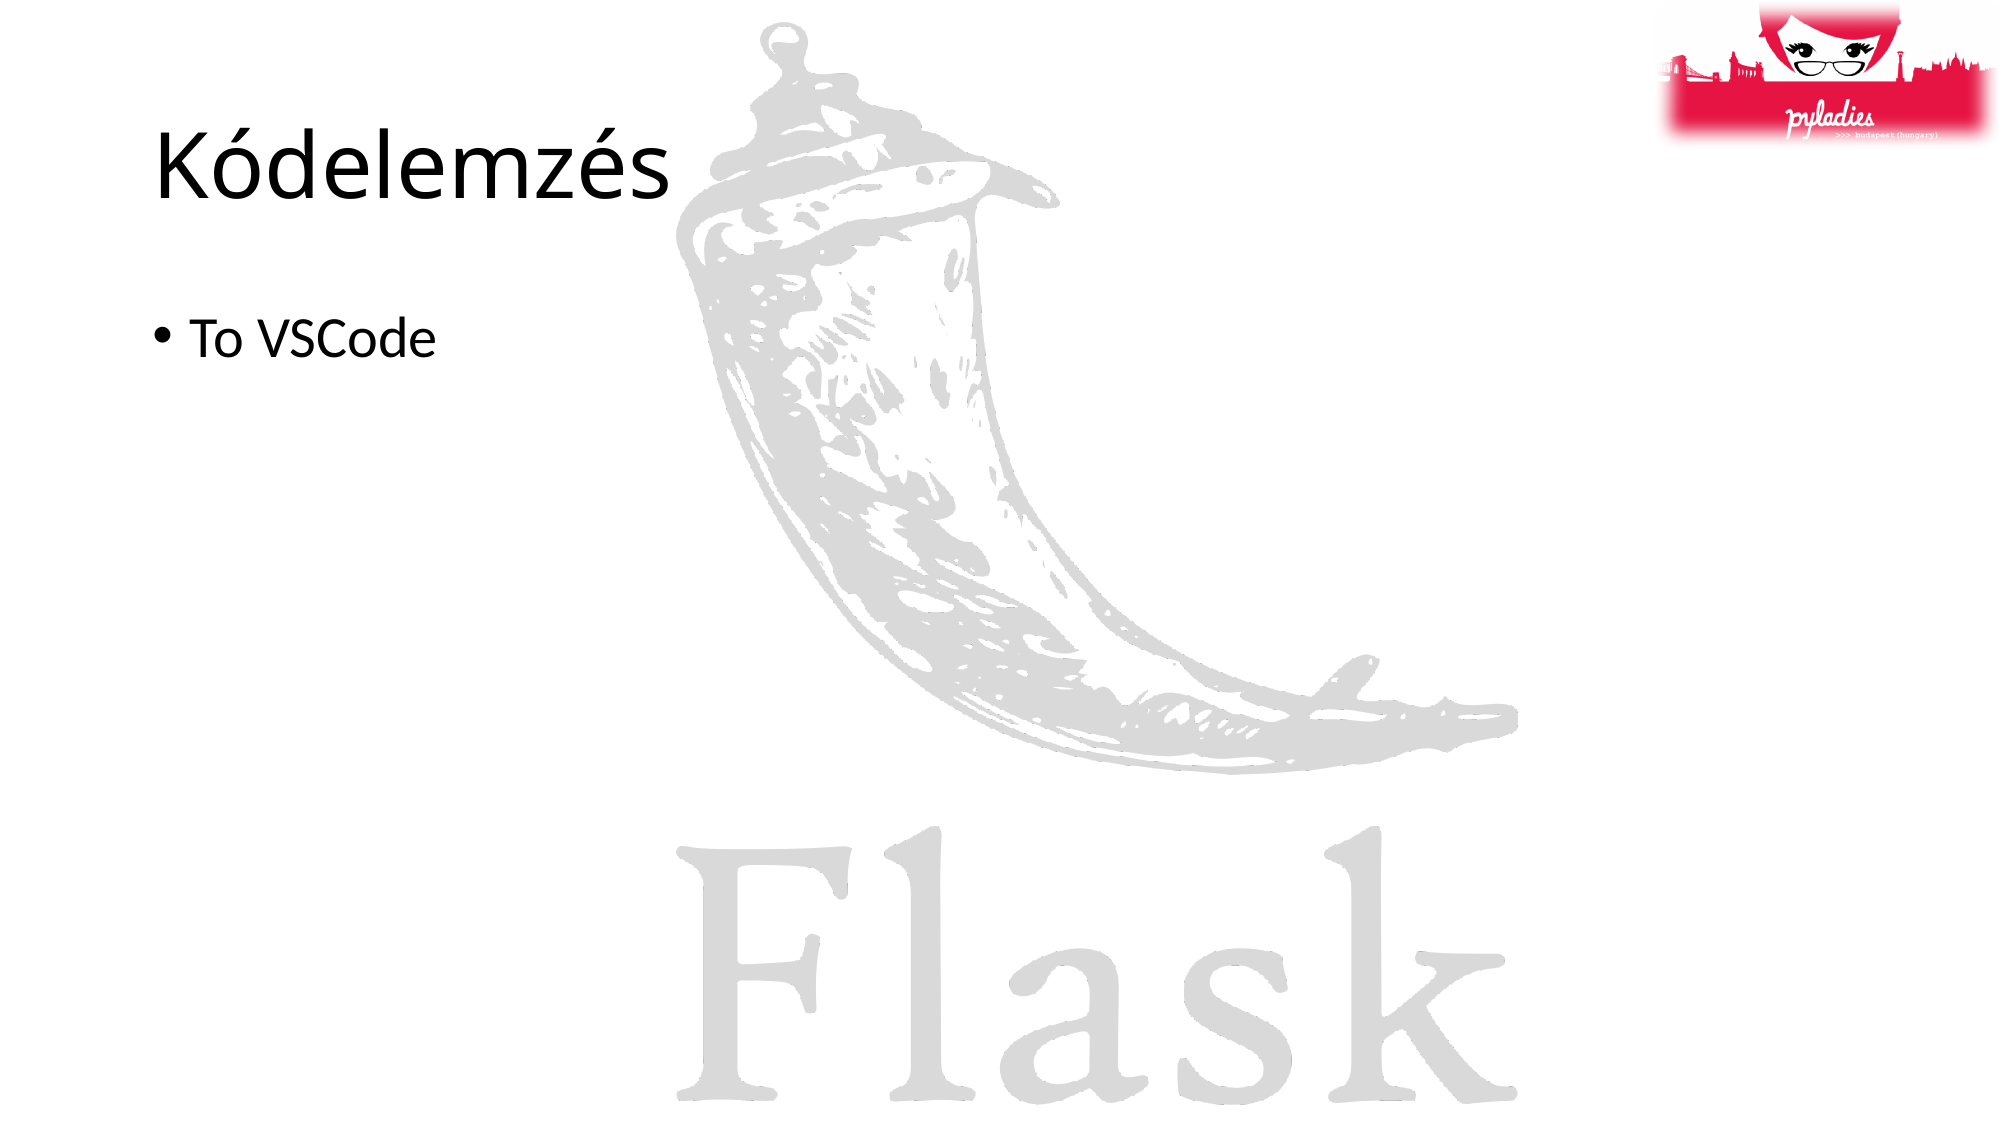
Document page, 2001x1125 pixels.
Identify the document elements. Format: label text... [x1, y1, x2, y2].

picture [676, 22, 1518, 59]
picture [676, 1014, 1518, 1105]
picture [676, 278, 1518, 299]
title Kódelemzés [137, 59, 1863, 278]
picture [1682, 28, 1972, 121]
list To VSCode [137, 299, 1863, 1014]
